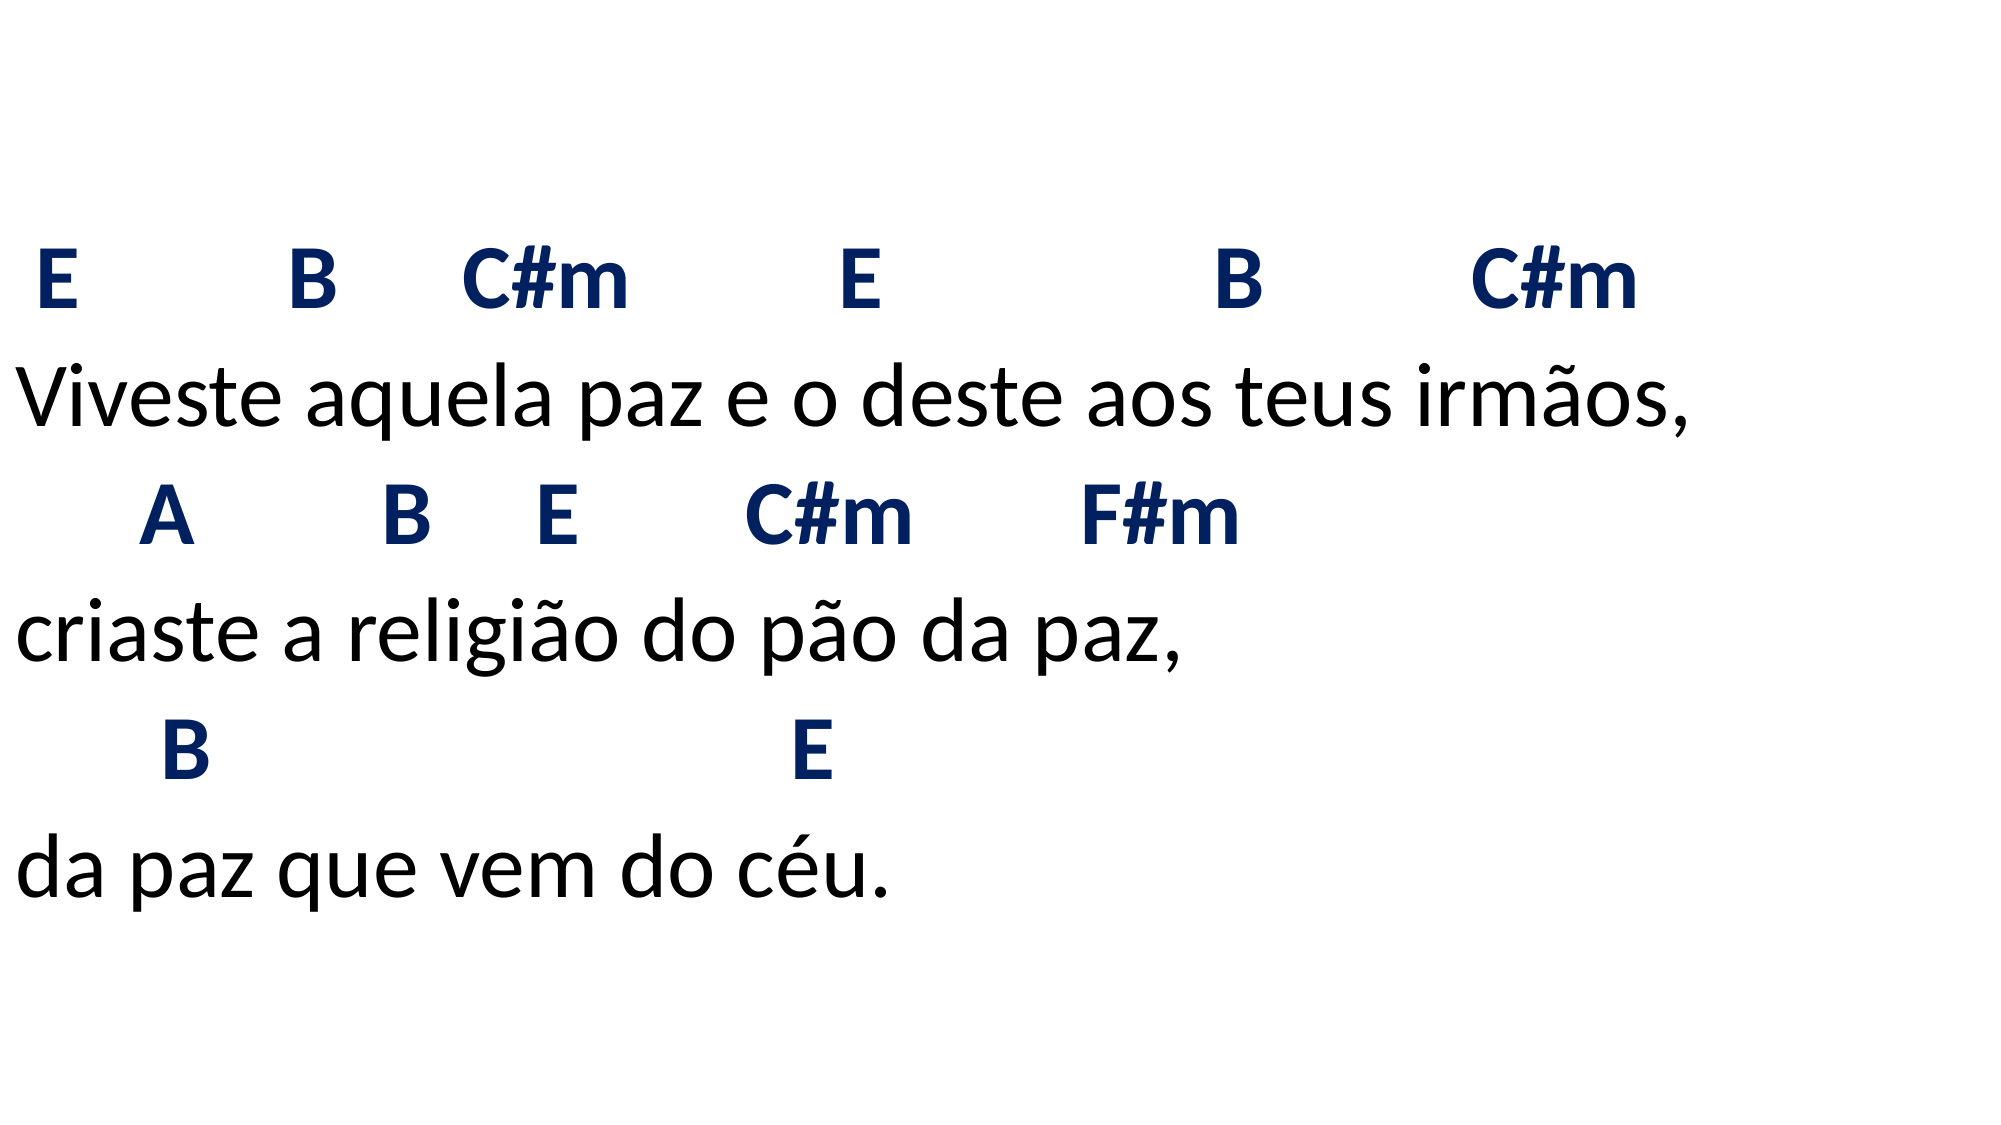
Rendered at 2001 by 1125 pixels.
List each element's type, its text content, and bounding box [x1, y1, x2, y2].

title E B C#m E B C#m Viveste aquela paz e o deste aos teus irmãos, A B E C#m F#m criaste a religião do pão da paz, B E da paz que vem do céu. [0, 0, 2000, 1125]
